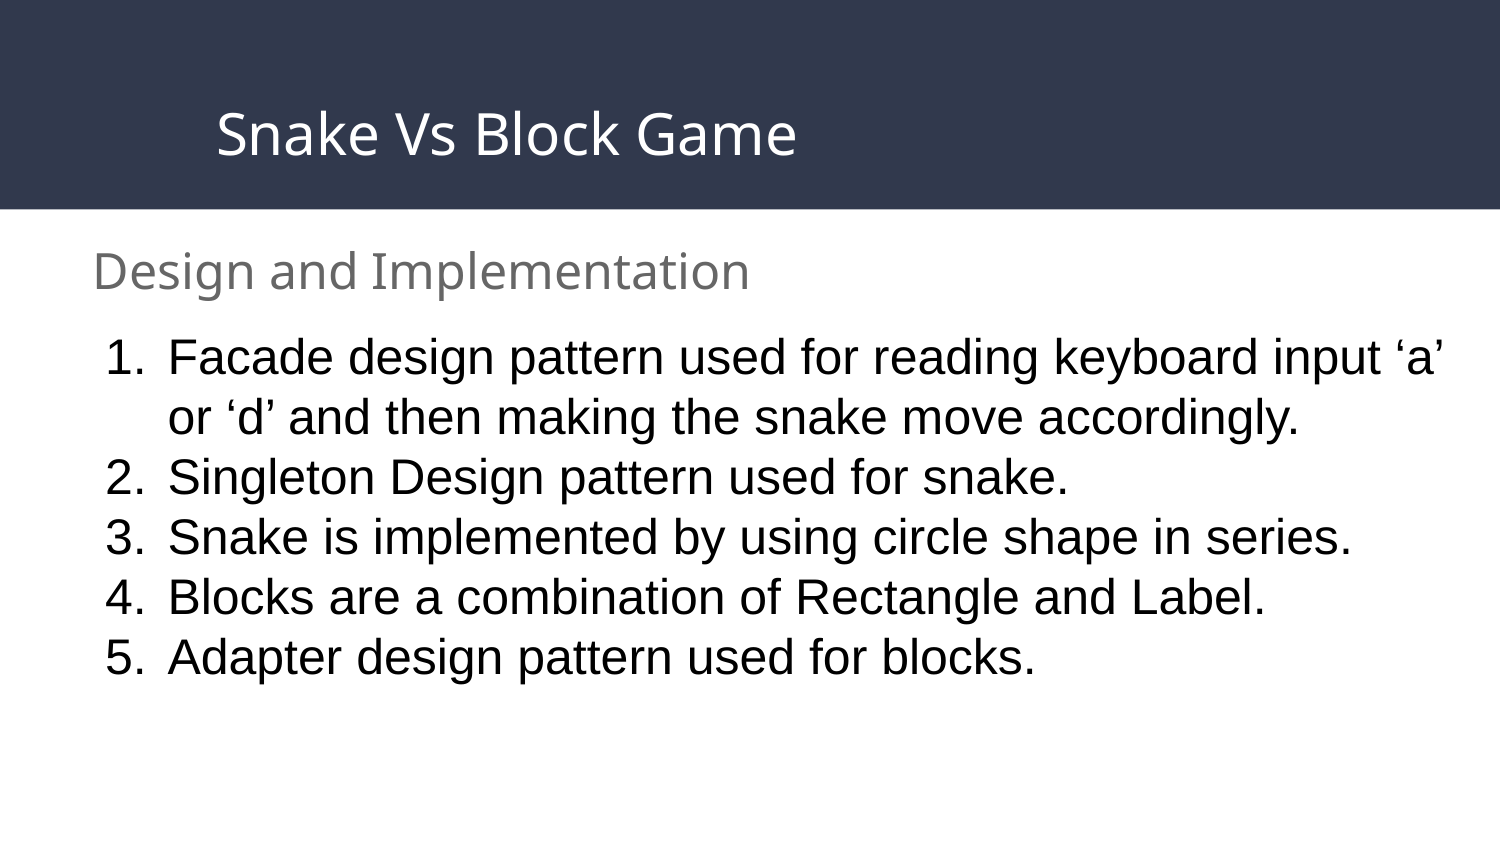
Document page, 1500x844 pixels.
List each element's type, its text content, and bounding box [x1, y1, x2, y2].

title Snake Vs Block Game [51, 82, 1449, 185]
subtitle Design and Implementation [77, 215, 1476, 309]
text_box Facade design pattern used for reading keyboard input ‘a’ or ‘d’ and then making the snake move accordingly. Singleton Design pattern used for snake. Snake is implemented by using circle shape in series. Blocks are a combination of Rectangle and Label. Adapter design pattern used for blocks. [77, 309, 1476, 844]
